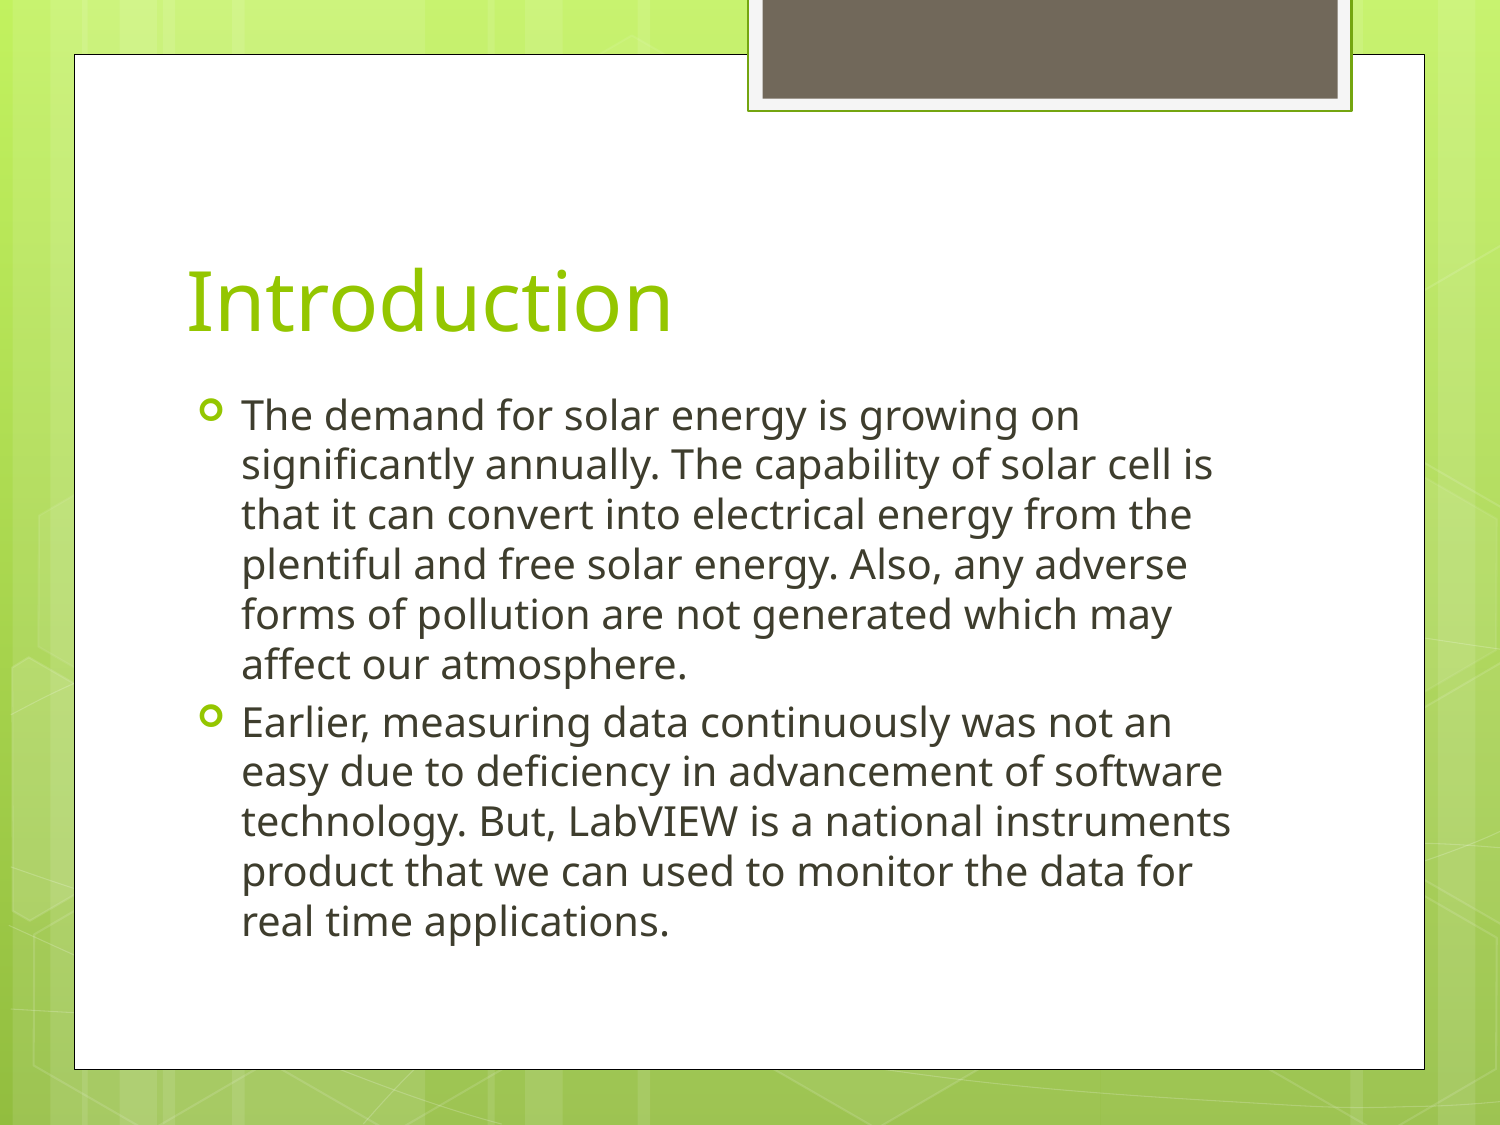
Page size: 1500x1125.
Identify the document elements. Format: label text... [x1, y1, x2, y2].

list The demand for solar energy is growing on significantly annually. The capability of solar cell is that it can convert into electrical energy from the plentiful and free solar energy. Also, any adverse forms of pollution are not generated which may affect our atmosphere. Earlier, measuring data continuously was not an easy due to deficiency in advancement of software technology. But, LabVIEW is a national instruments product that we can used to monitor the data for real time applications. [171, 381, 1283, 957]
title Introduction [171, 168, 1324, 357]
